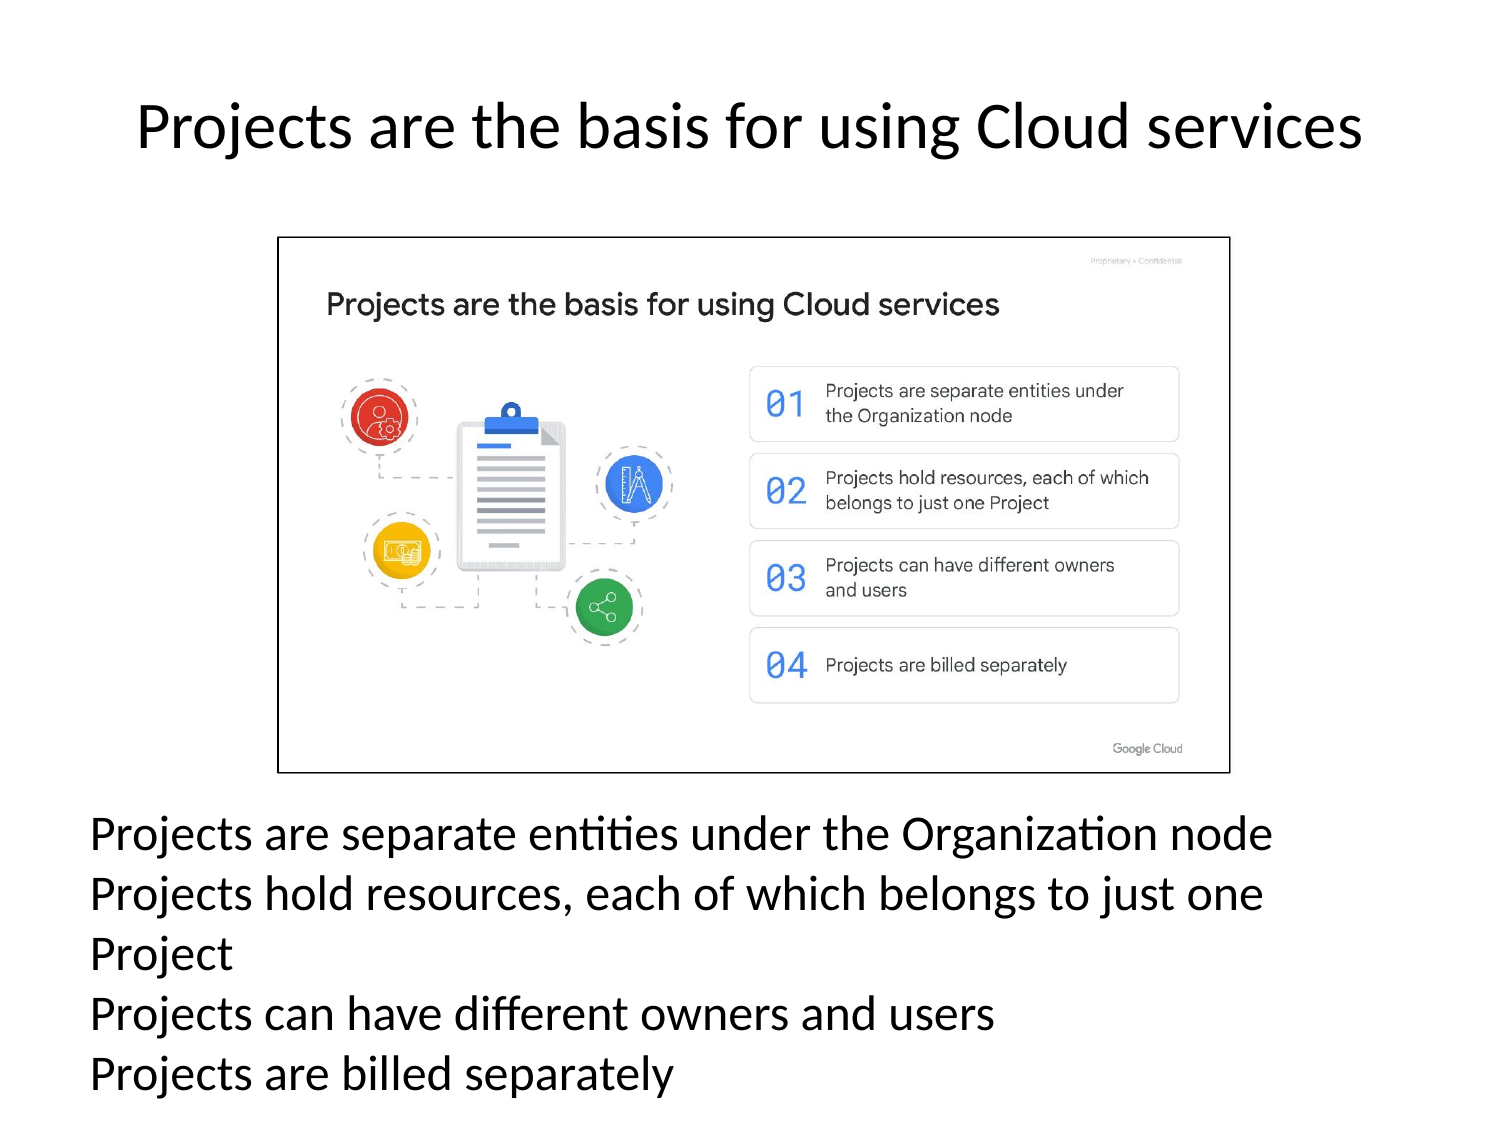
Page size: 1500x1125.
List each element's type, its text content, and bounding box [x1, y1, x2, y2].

text_box Projects are separate entities under the Organization node Projects hold resources, each of which belongs to just one Project Projects can have different owners and users Projects are billed separately [74, 793, 1425, 1109]
picture [247, 194, 1253, 794]
text_box Projects are the basis for using Cloud services [121, 74, 1379, 170]
